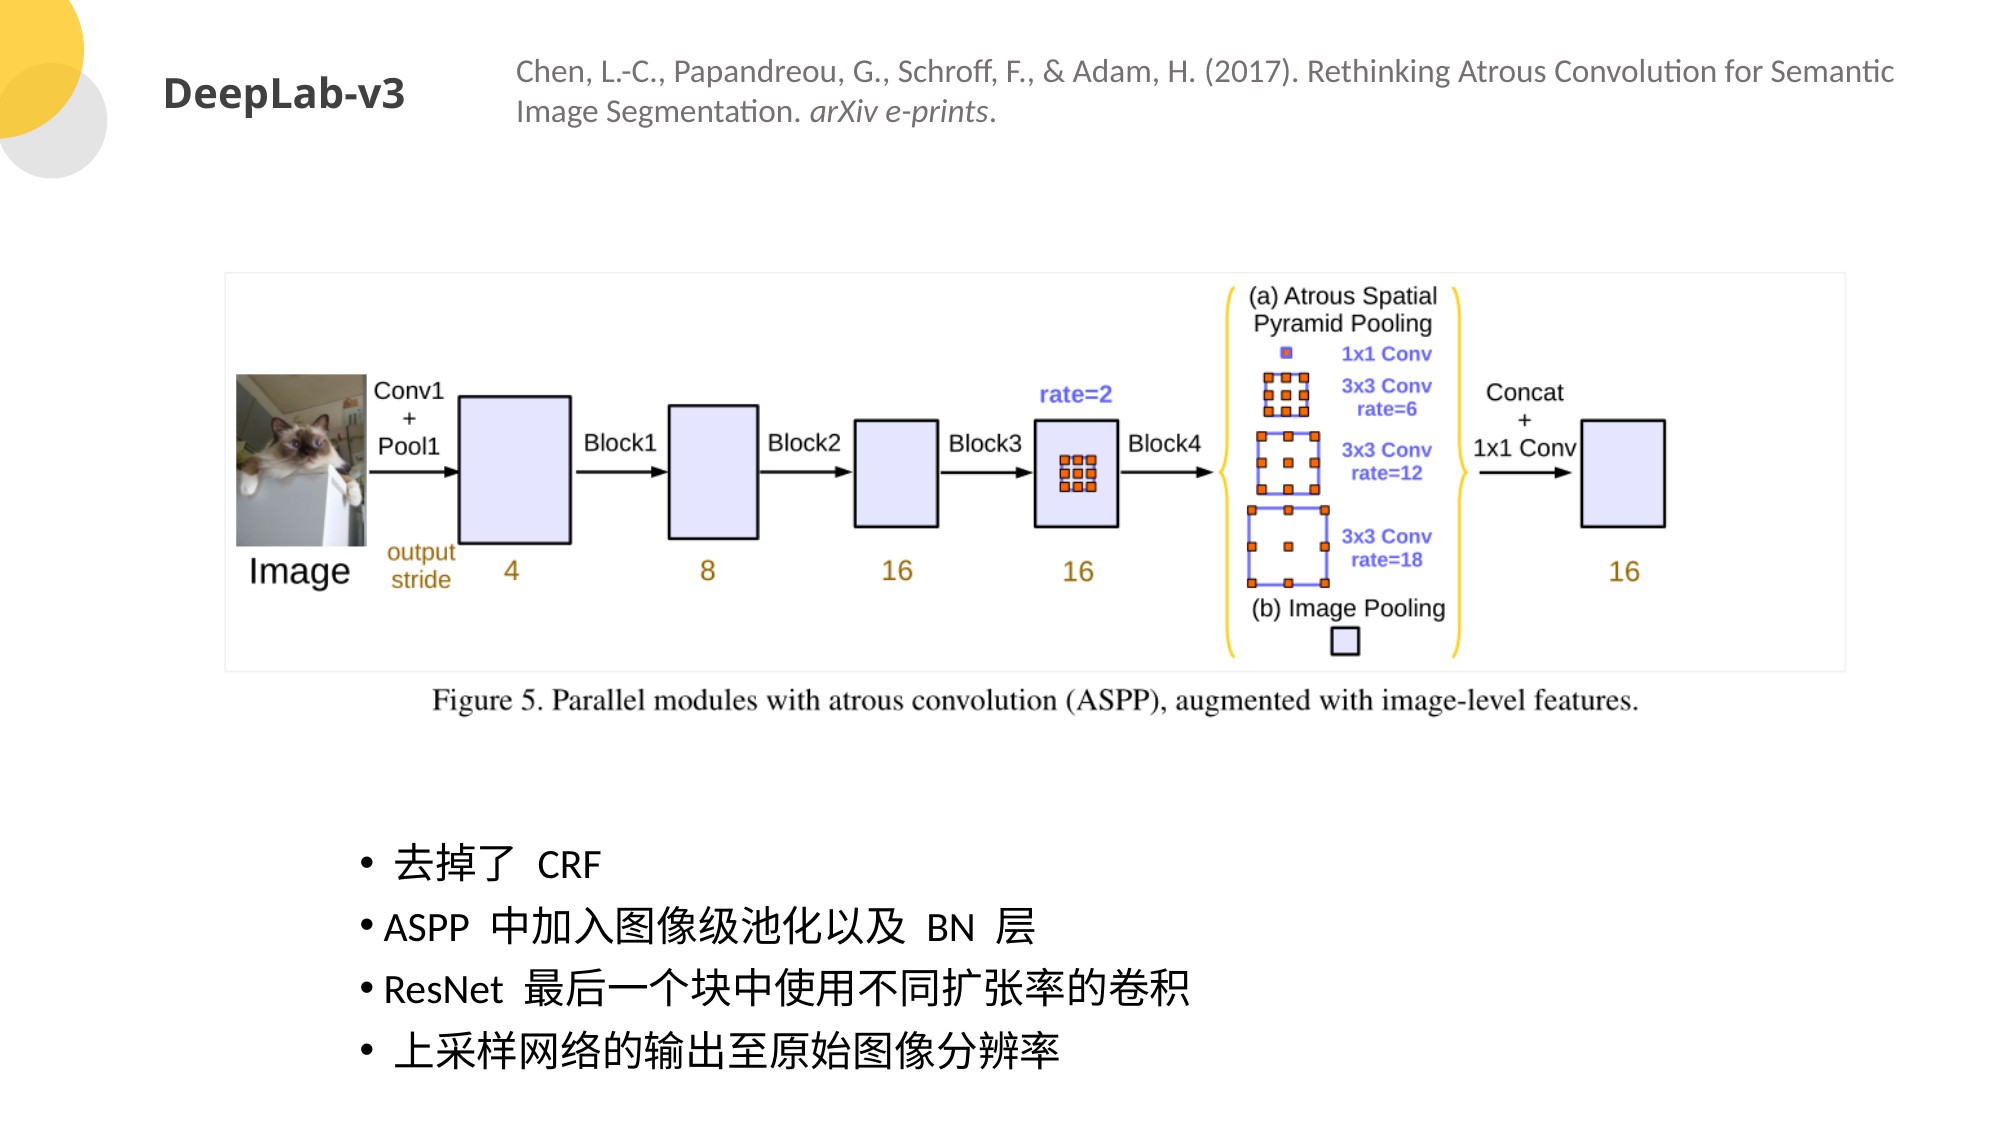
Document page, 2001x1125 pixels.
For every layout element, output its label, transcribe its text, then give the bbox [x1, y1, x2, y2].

text_box DeepLab-v3 [147, 59, 421, 124]
text_box Chen, L.-C., Papandreou, G., Schroff, F., & Adam, H. (2017). Rethinking Atrous Convolution for Semantic Image Segmentation. arXiv e-prints. [501, 42, 1928, 137]
picture [204, 245, 1869, 733]
text_box 去掉了 CRF ASPP 中加入图像级池化以及 BN 层 ResNet 最后一个块中使用不同扩张率的卷积 上采样网络的输出至原始图像分辨率 [344, 817, 1600, 1082]
